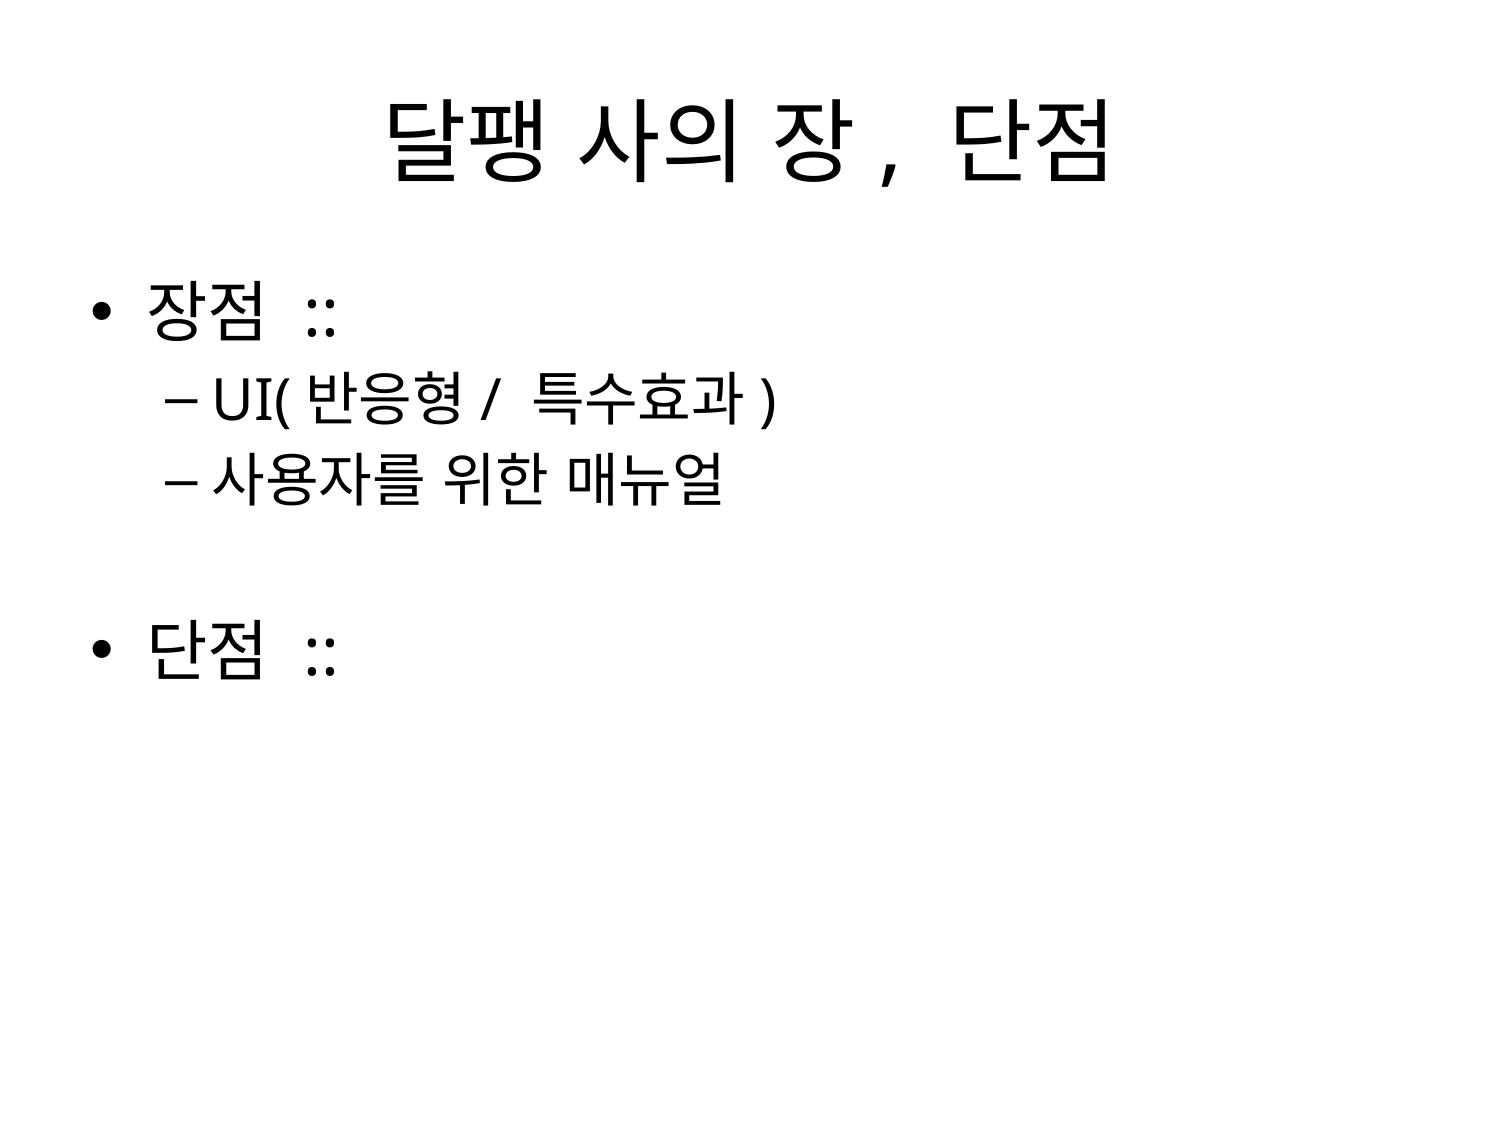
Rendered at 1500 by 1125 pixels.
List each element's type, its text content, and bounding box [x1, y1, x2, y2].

title 달팽 사의 장, 단점 [75, 45, 1425, 233]
list 장점 :: UI(반응형/ 특수효과) 사용자를 위한 매뉴얼 단점 :: [75, 262, 1425, 1005]
